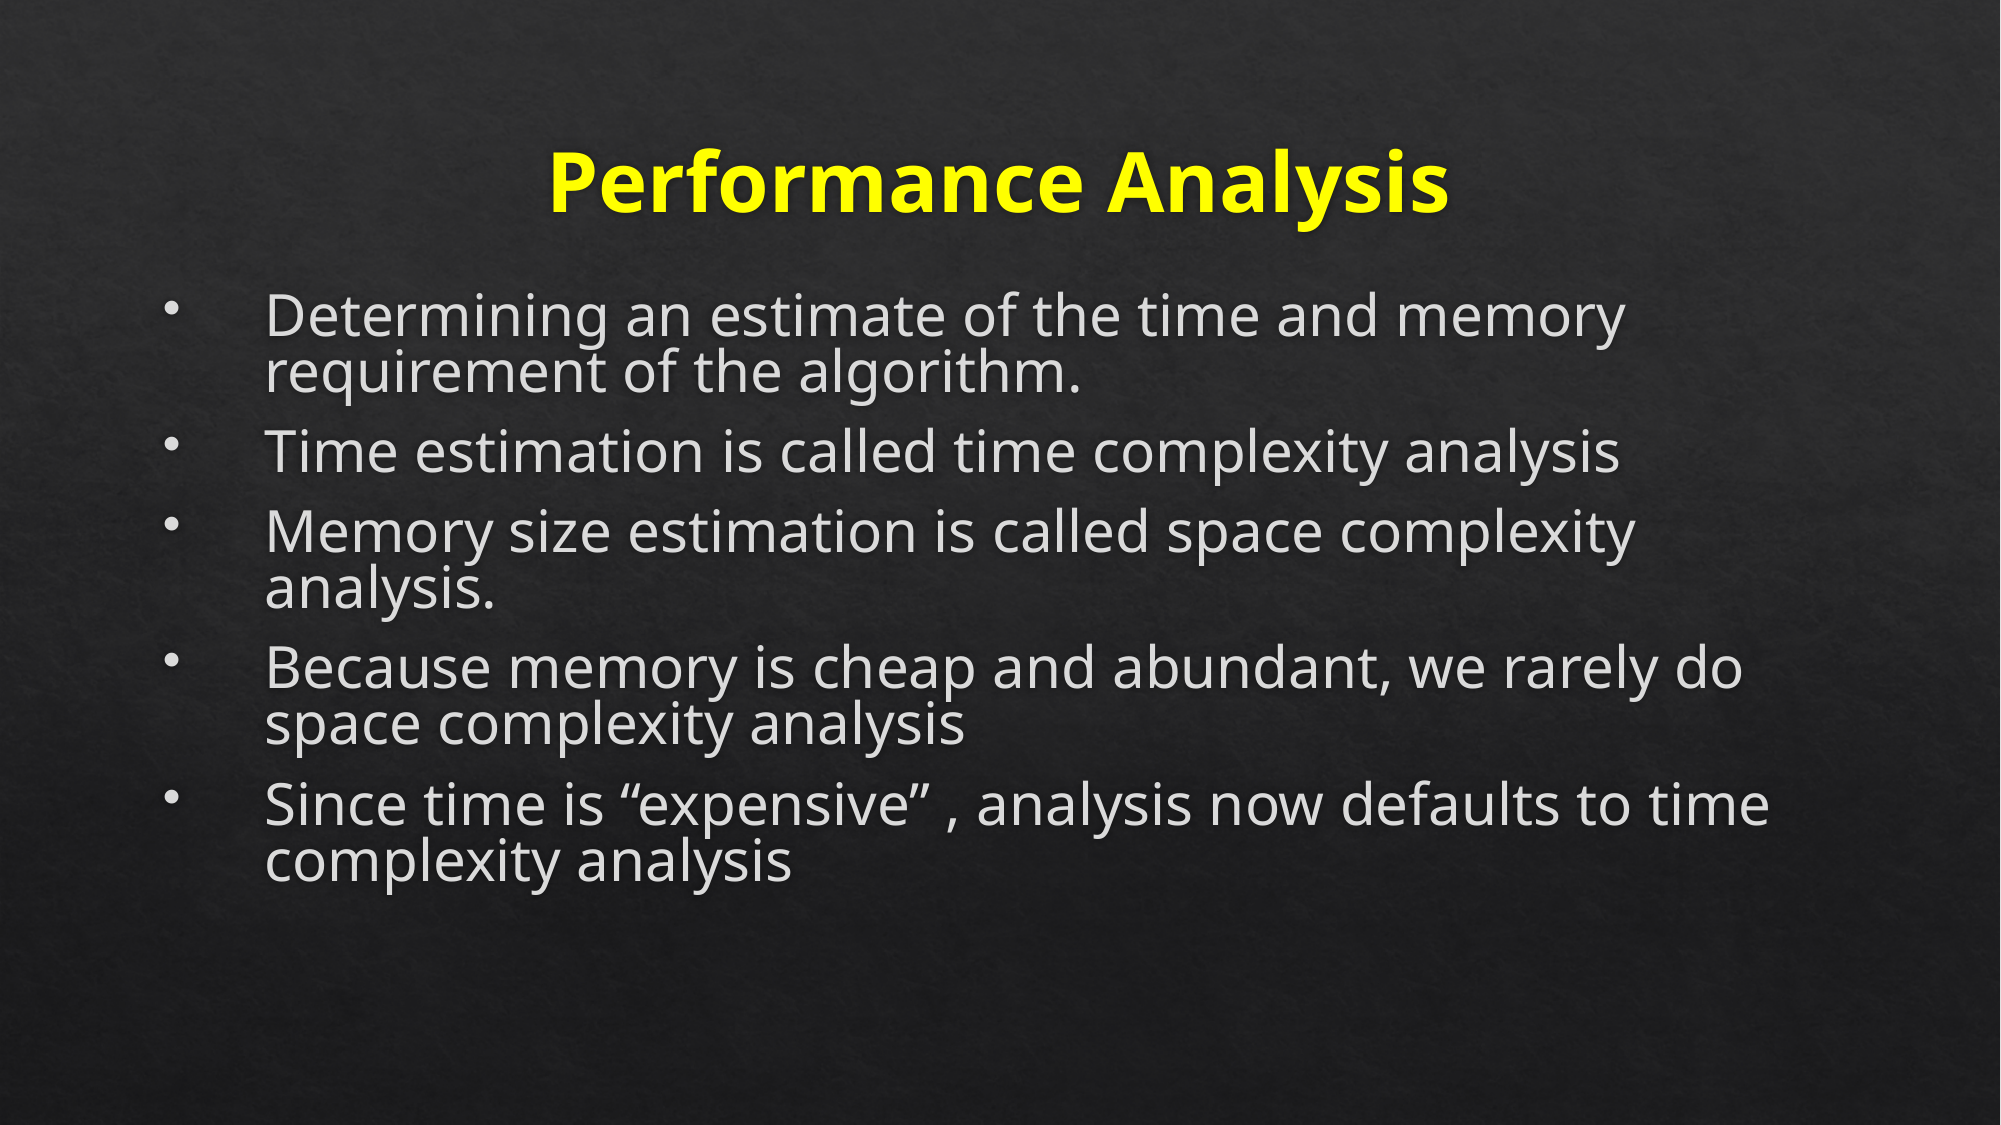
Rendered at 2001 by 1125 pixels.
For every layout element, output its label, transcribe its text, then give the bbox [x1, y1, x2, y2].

list Determining an estimate of the time and memory requirement of the algorithm. Time estimation is called time complexity analysis Memory size estimation is called space complexity analysis. Because memory is cheap and abundant, we rarely do space complexity analysis Since time is “expensive” , analysis now defaults to time complexity analysis [149, 284, 1849, 950]
title Performance Analysis [149, 99, 1849, 260]
